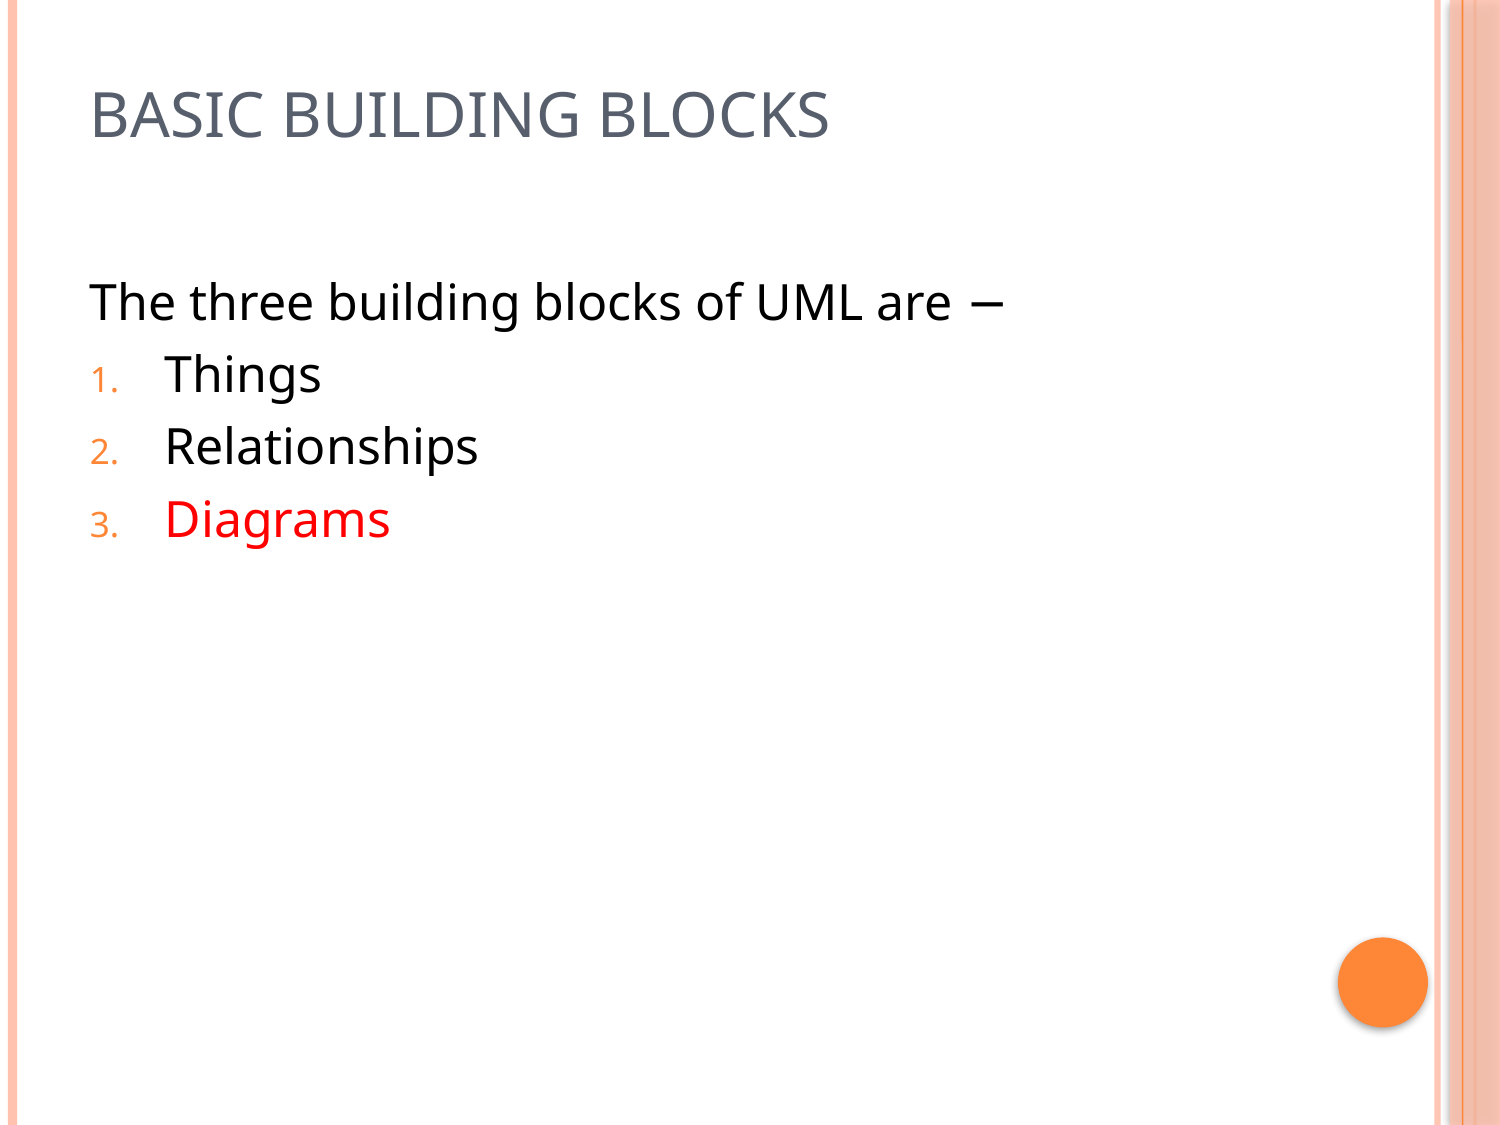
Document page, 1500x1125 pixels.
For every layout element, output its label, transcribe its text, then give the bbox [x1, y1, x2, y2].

list The three building blocks of UML are − Things Relationships Diagrams [75, 262, 1300, 1062]
title Basic Building Blocks [75, 45, 1300, 233]
